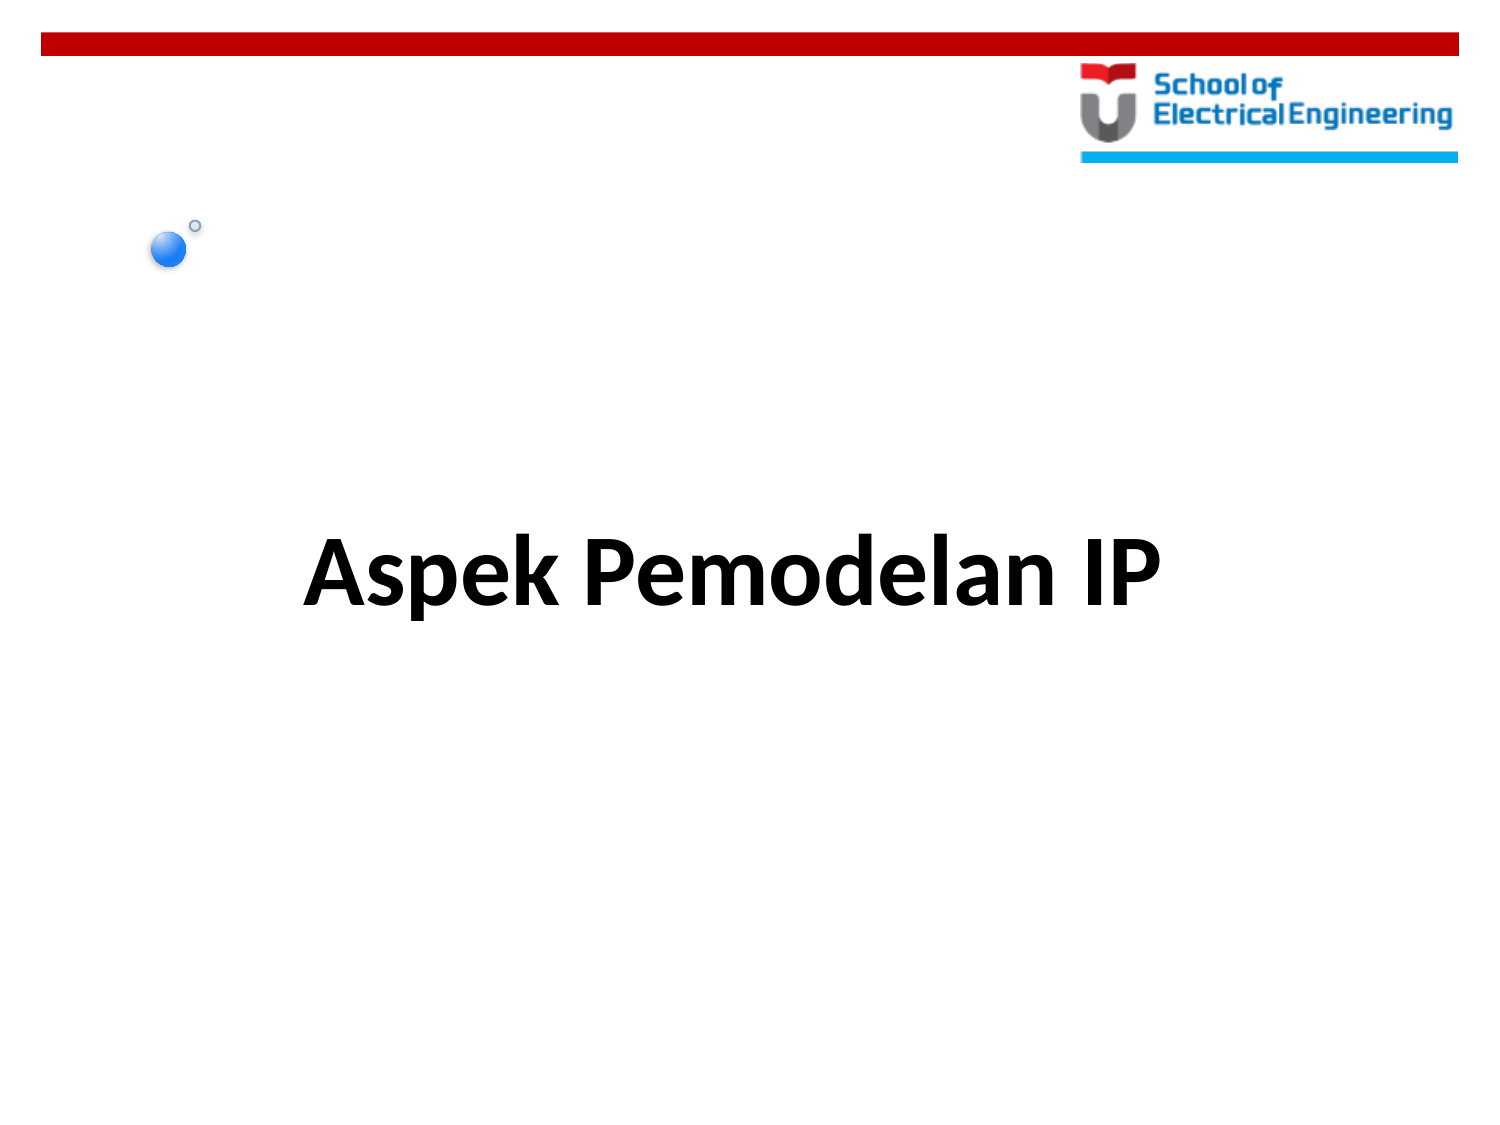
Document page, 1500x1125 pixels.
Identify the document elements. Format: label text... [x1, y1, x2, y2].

picture [1073, 63, 1458, 163]
title Aspek Pemodelan IP [125, 391, 1341, 634]
